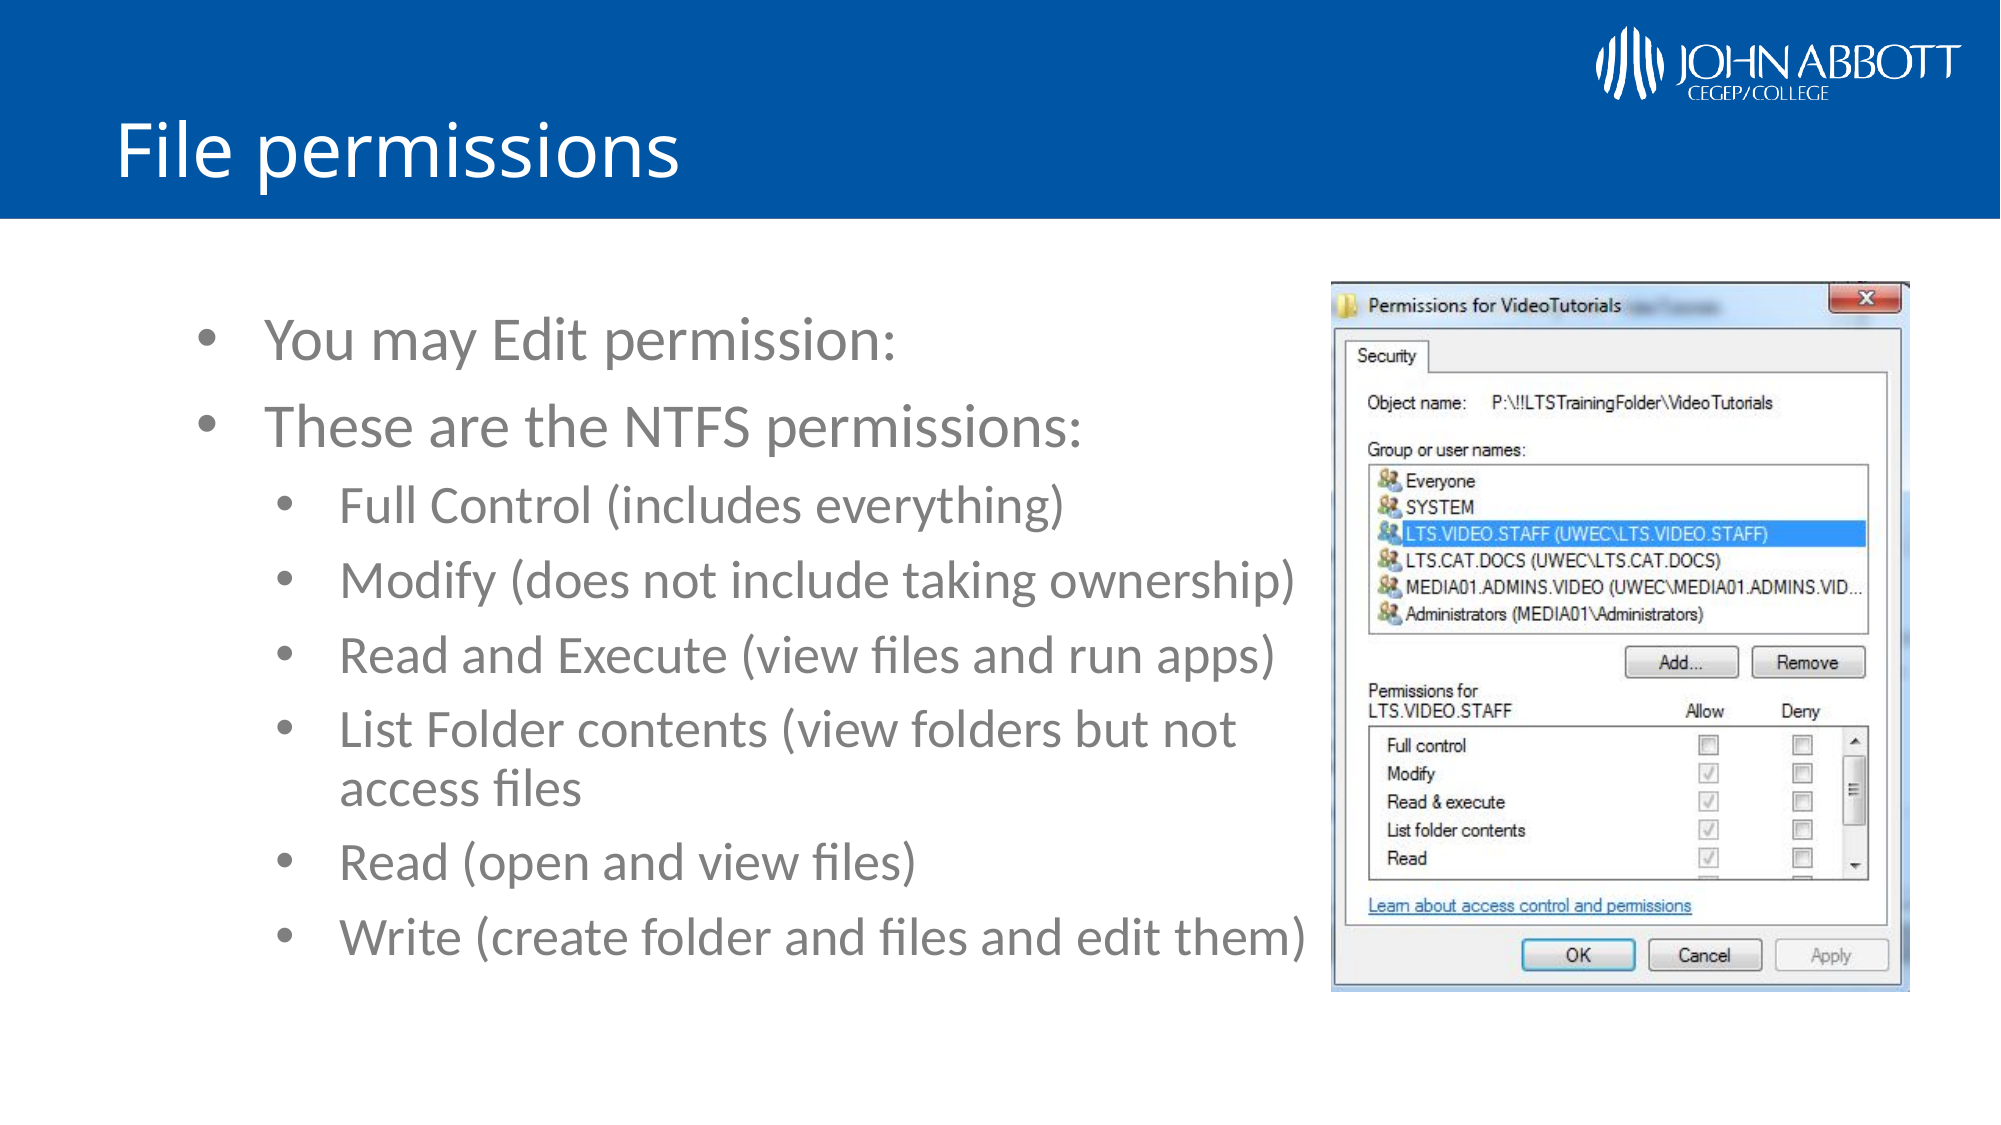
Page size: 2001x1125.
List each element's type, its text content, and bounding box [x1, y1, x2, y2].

list You may Edit permission: These are the NTFS permissions: Full Control (includes everything) Modify (does not include taking ownership) Read and Execute (view files and run apps) List Folder contents (view folders but not access files Read (open and view files) Write (create folder and files and edit them) [174, 299, 1379, 1014]
picture [1331, 281, 1910, 992]
picture [1863, 26, 1962, 100]
title File permissions [99, 0, 1863, 202]
